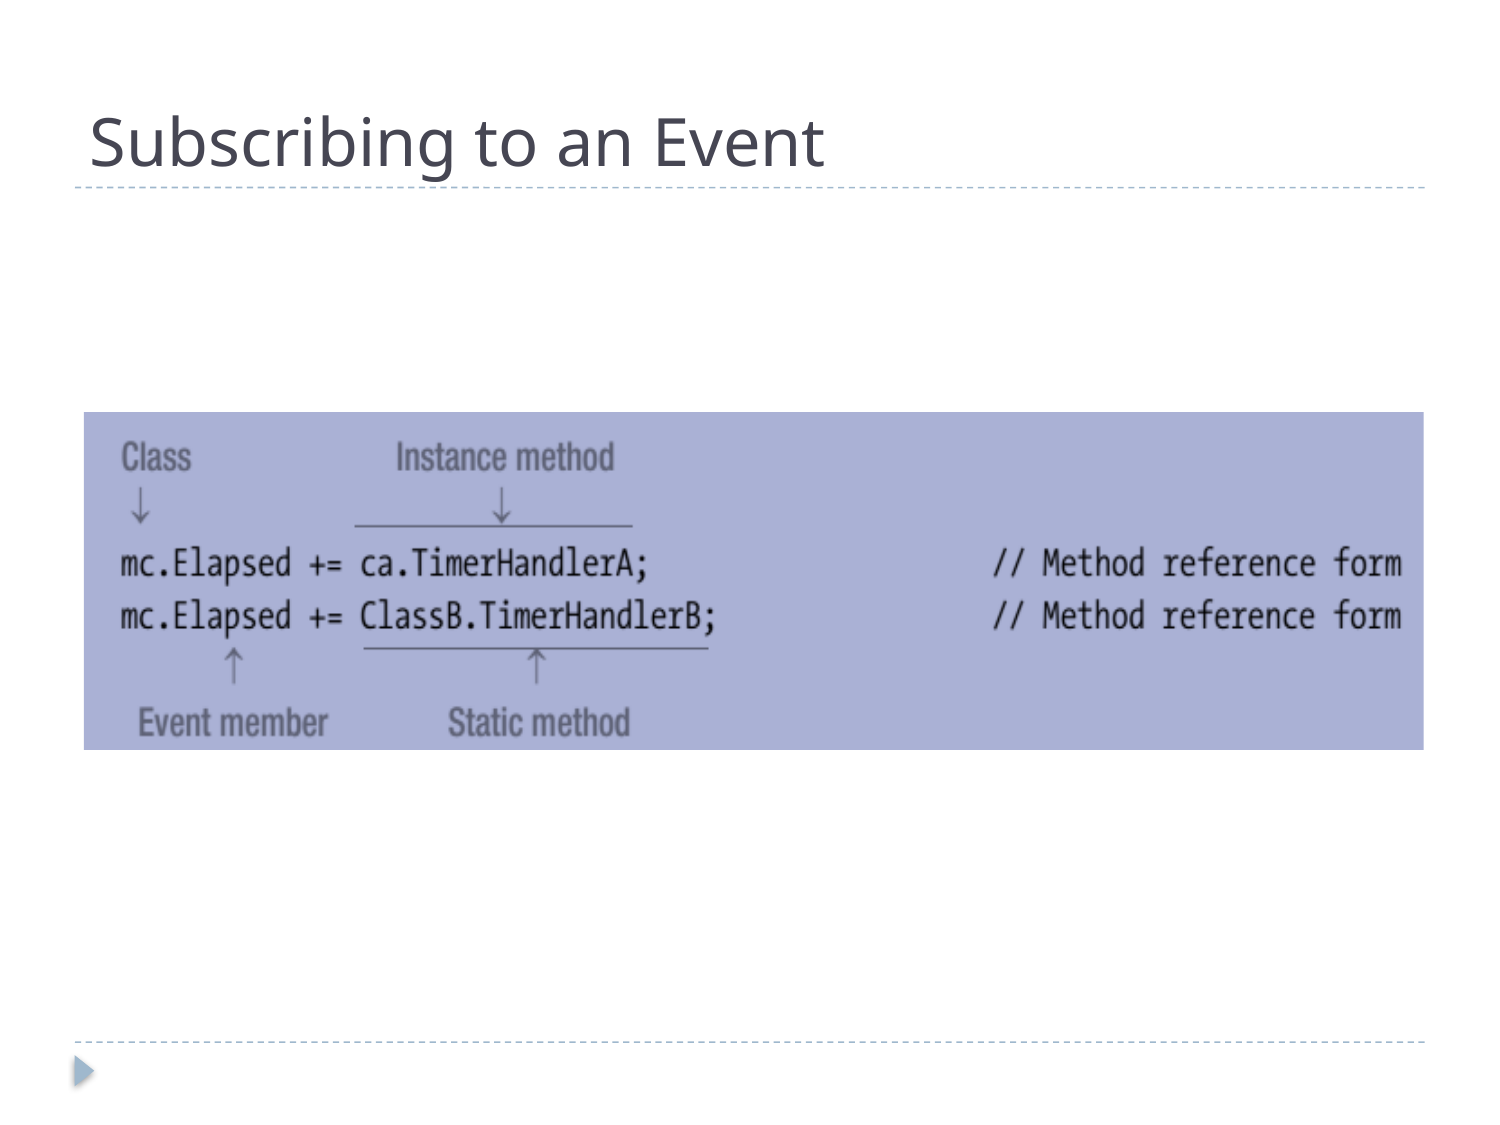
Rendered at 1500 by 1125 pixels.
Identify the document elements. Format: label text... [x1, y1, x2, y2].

title Subscribing to an Event [75, 24, 1425, 188]
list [83, 412, 1424, 751]
